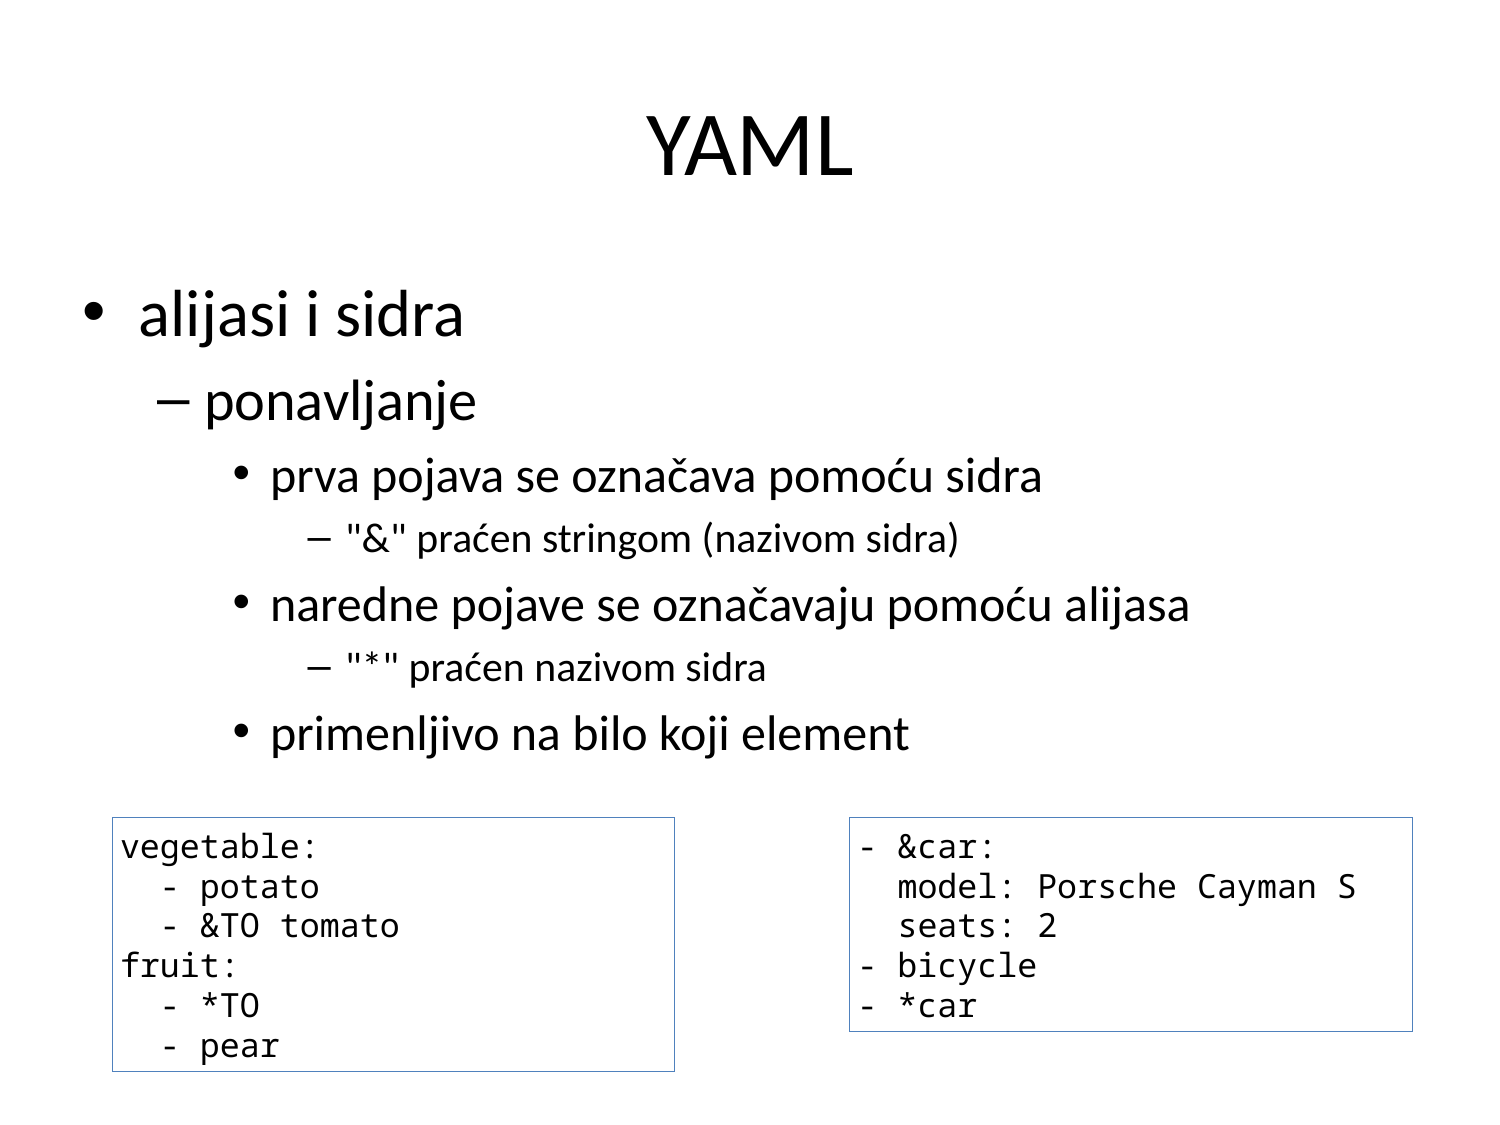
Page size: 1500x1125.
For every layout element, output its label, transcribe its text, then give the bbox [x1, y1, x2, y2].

title YAML [74, 44, 1426, 234]
text_box vegetable: - potato - &TO tomato fruit: - *TO - pear [112, 817, 675, 1072]
list alijasi i sidra ponavljanje prva pojava se označava pomoću sidra "&" praćen stringom (nazivom sidra) naredne pojave se označavaju pomoću alijasa "*" praćen nazivom sidra primenljivo na bilo koji element [74, 261, 1426, 1006]
text_box - &car: model: Porsche Cayman S seats: 2 - bicycle - *car [849, 817, 1413, 1032]
